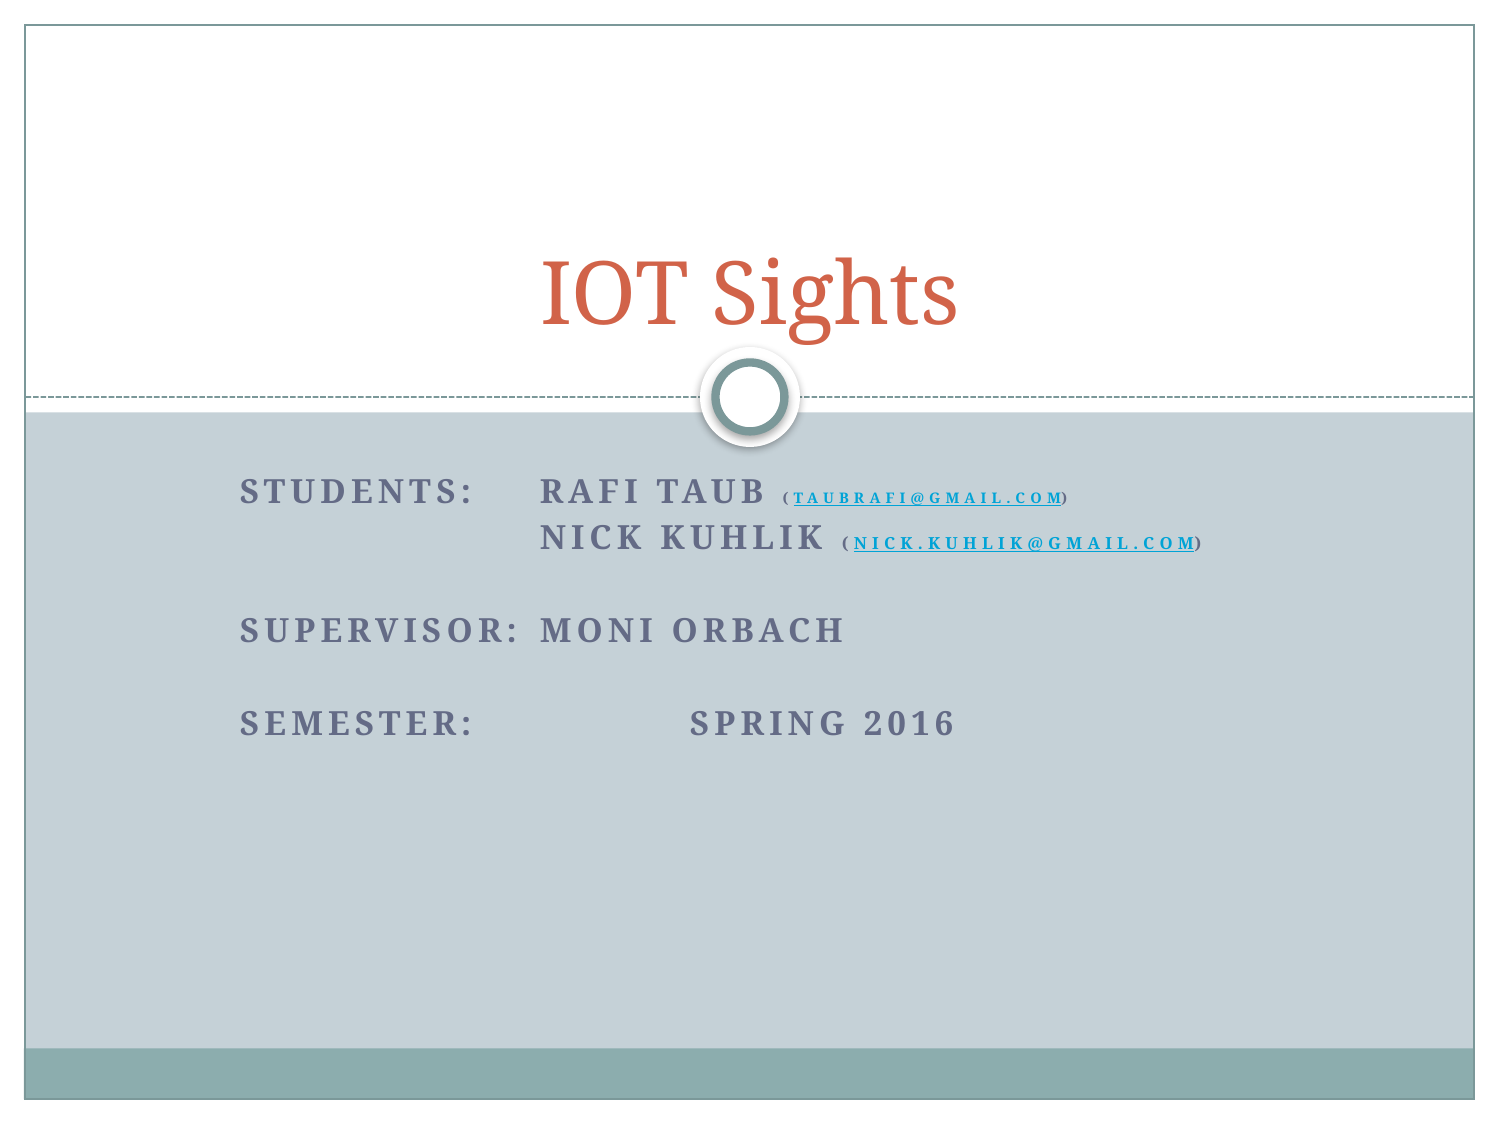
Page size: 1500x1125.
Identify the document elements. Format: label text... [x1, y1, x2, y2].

title IOT Sights [112, 62, 1388, 350]
subtitle Students: Rafi Taub (taubrafi@gmail.com) Nick Kuhlik (nick.kuhlik@gmail.com) Supervisor: Moni Orbach Semester: Spring 2016 [225, 462, 1275, 787]
